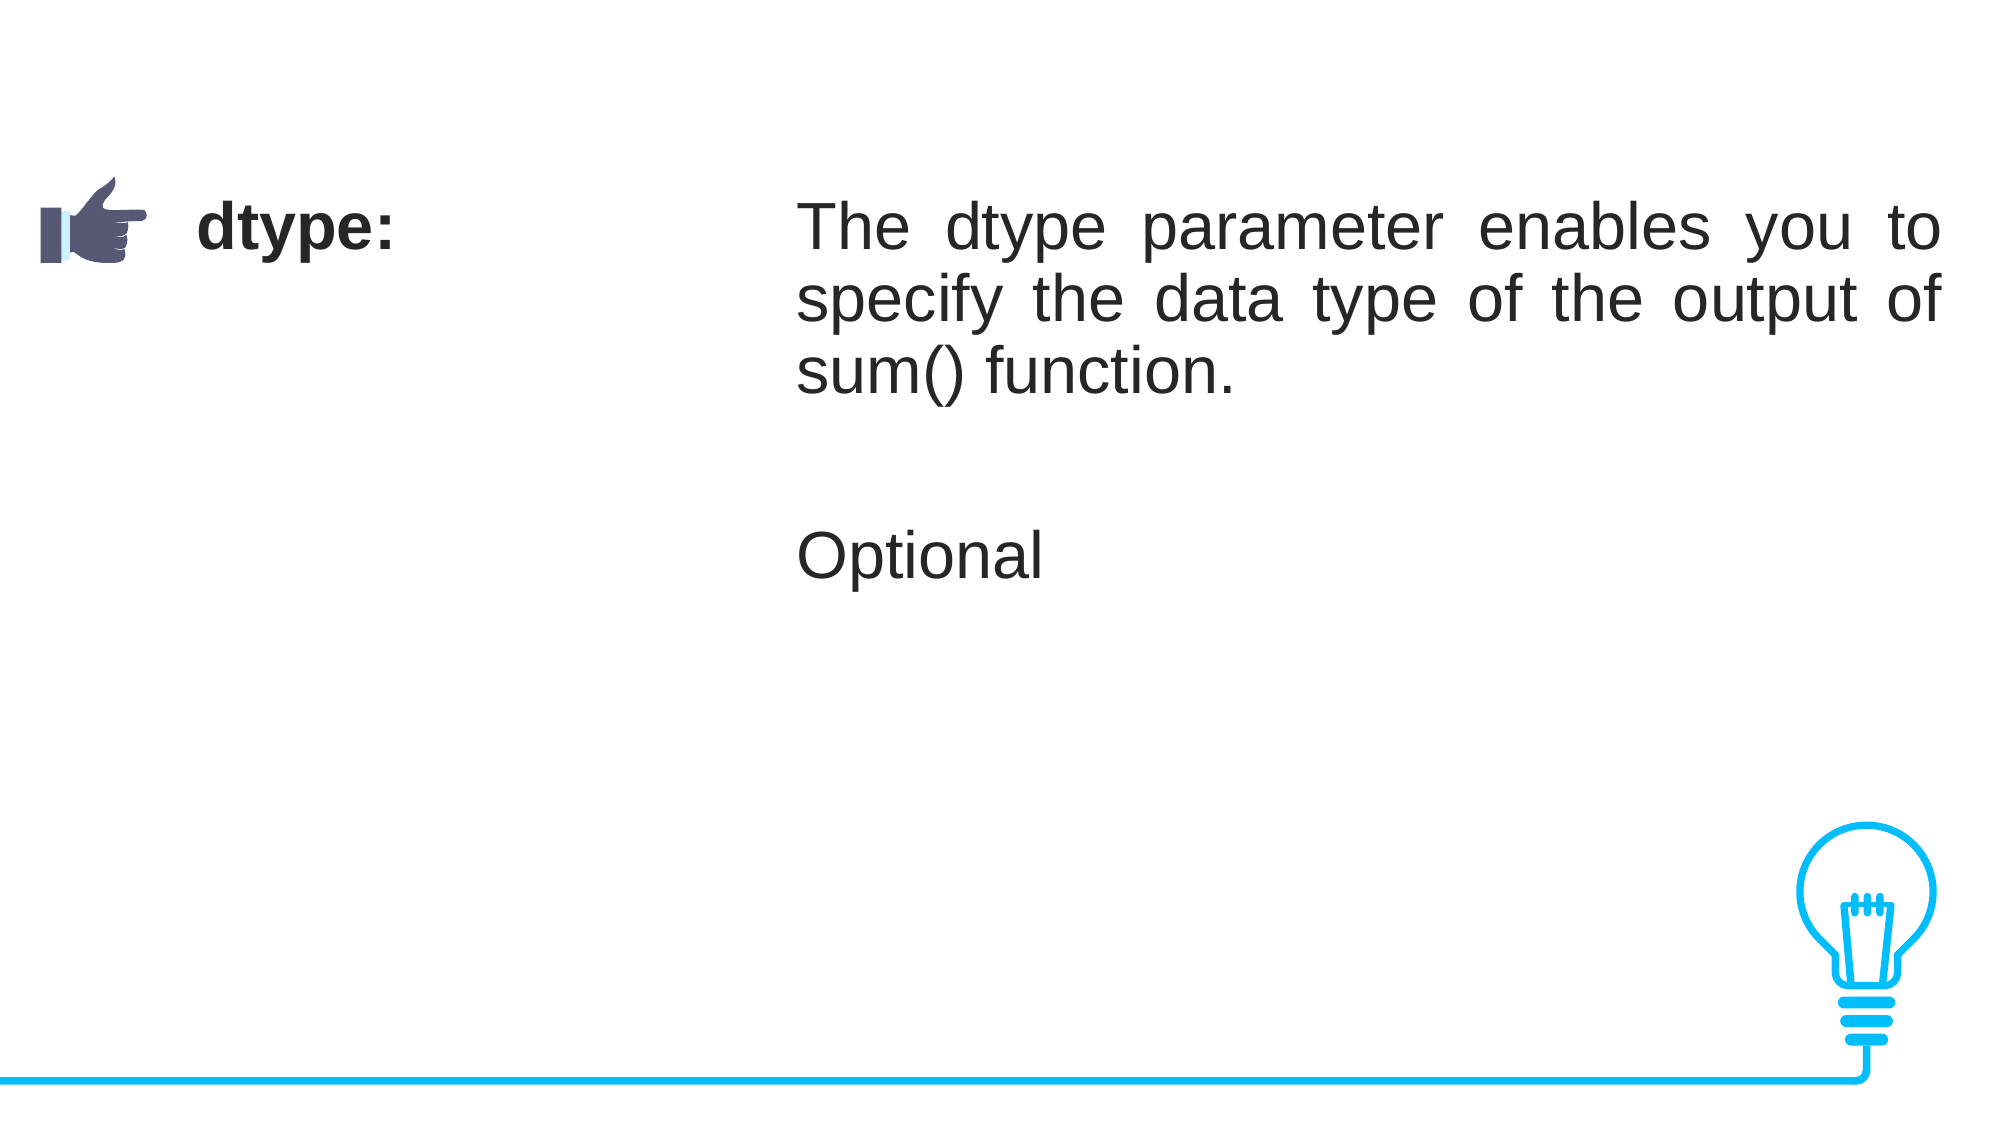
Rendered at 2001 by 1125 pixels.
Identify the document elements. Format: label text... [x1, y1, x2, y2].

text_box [40, 176, 147, 264]
list dtype: The dtype parameter enables you to specify the data type of the output of sum() function. Optional [181, 26, 1959, 945]
